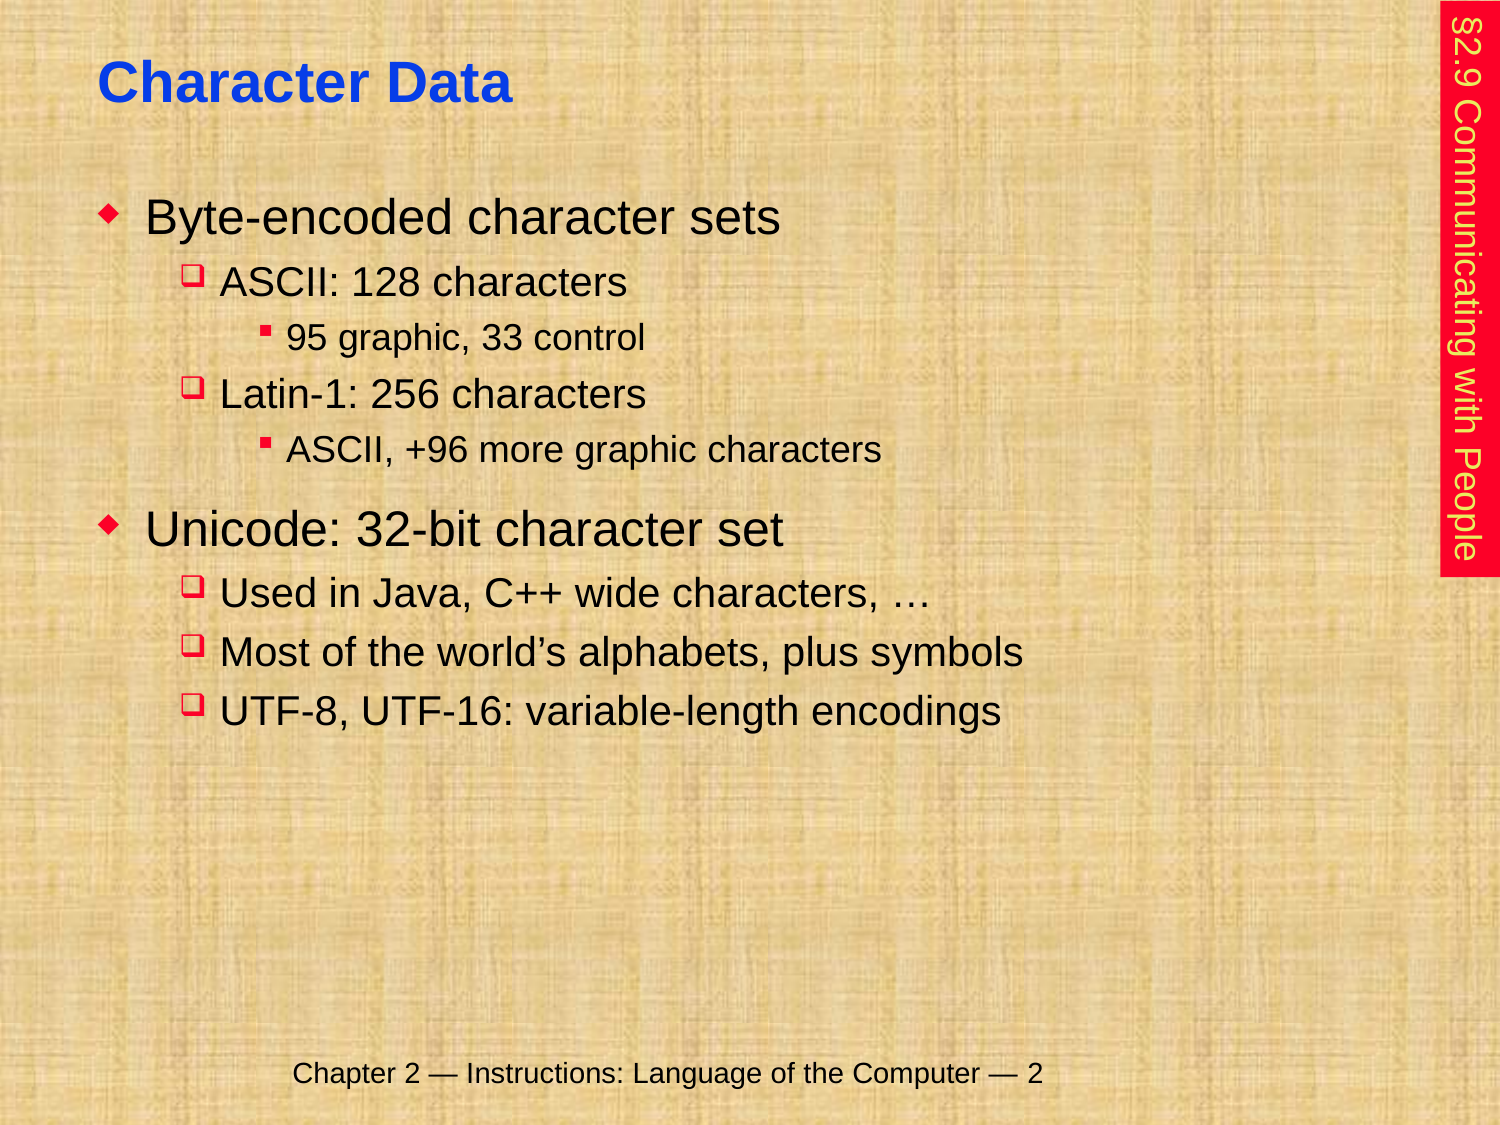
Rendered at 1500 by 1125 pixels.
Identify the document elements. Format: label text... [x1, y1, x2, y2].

footer Chapter 2 — Instructions: Language of the Computer — 2 [277, 1046, 1471, 1106]
text_box §2.9 Communicating with People [1440, 0, 1500, 578]
title Character Data [86, 49, 1426, 120]
picture [0, 0, 1500, 1125]
list Byte-encoded character sets ASCII: 128 characters 95 graphic, 33 control Latin-1: 256 characters ASCII, +96 more graphic characters Unicode: 32-bit character set Used in Java, C++ wide characters, … Most of the world’s alphabets, plus symbols UTF-8, UTF-16: variable-length encodings [86, 186, 1426, 976]
